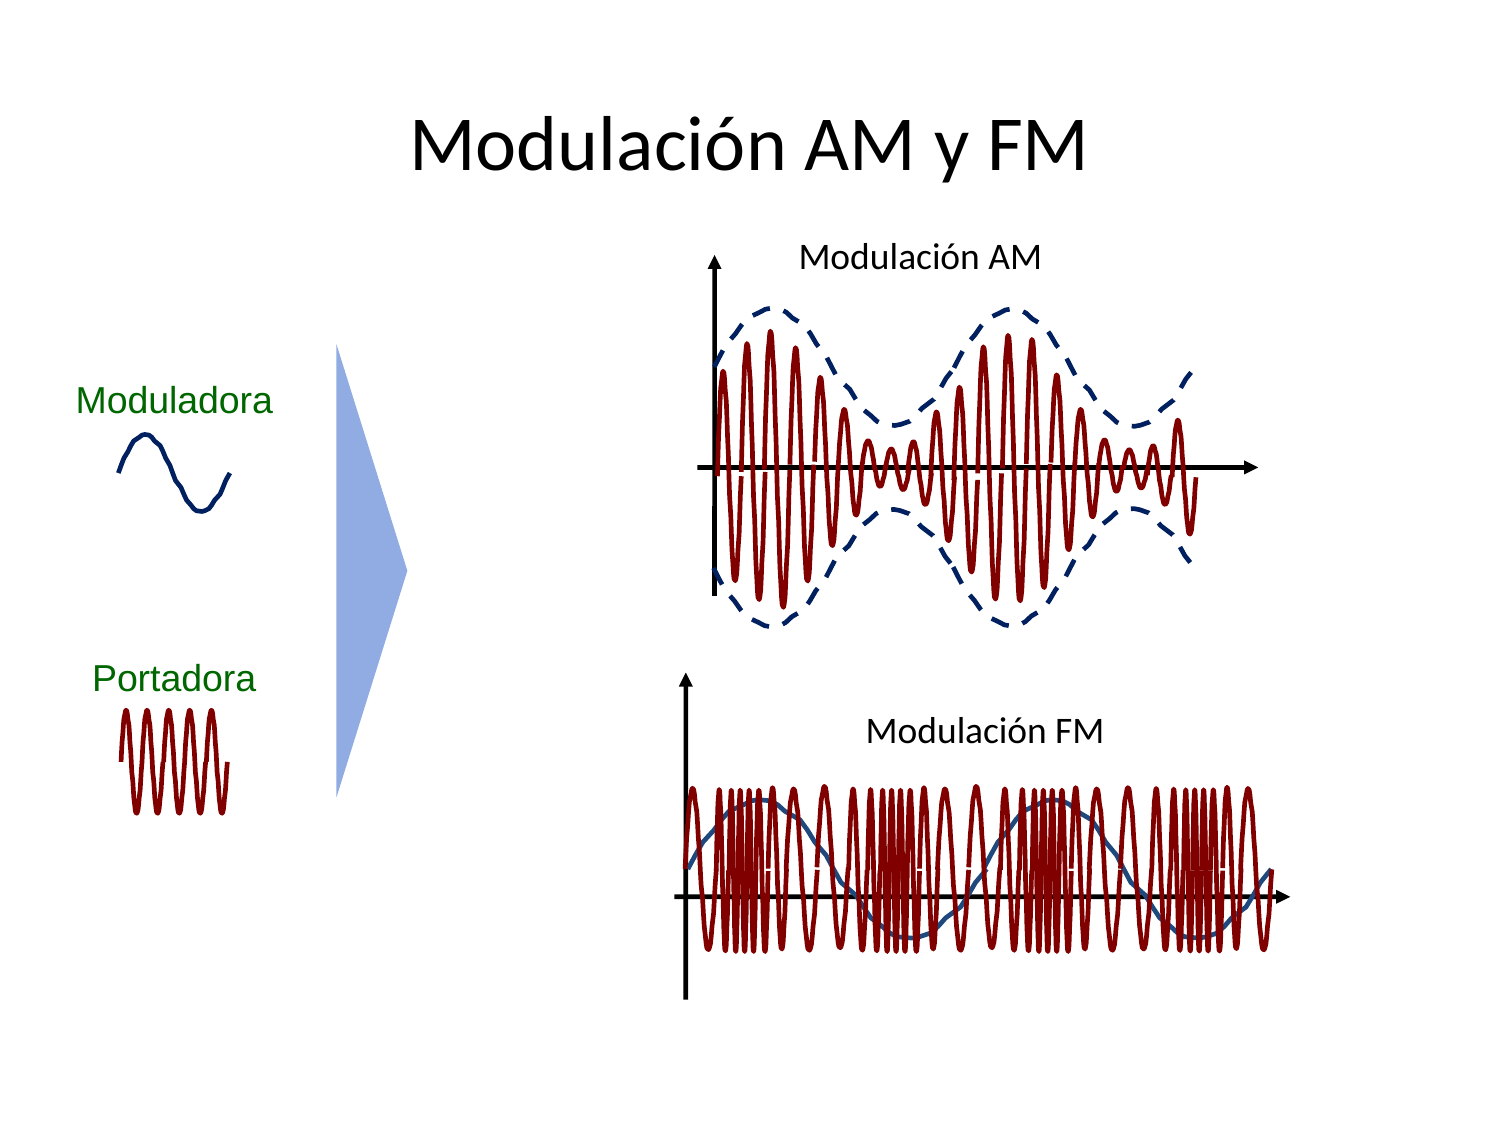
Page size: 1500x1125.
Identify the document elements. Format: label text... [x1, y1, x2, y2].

title Modulación AM y FM [112, 84, 1388, 194]
text_box [336, 344, 408, 798]
text_box Portadora [77, 646, 272, 707]
text_box [118, 434, 230, 512]
text_box Modulación AM [783, 224, 1058, 253]
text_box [120, 709, 228, 814]
text_box Moduladora [60, 368, 288, 429]
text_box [696, 254, 1259, 627]
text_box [673, 672, 1291, 1000]
